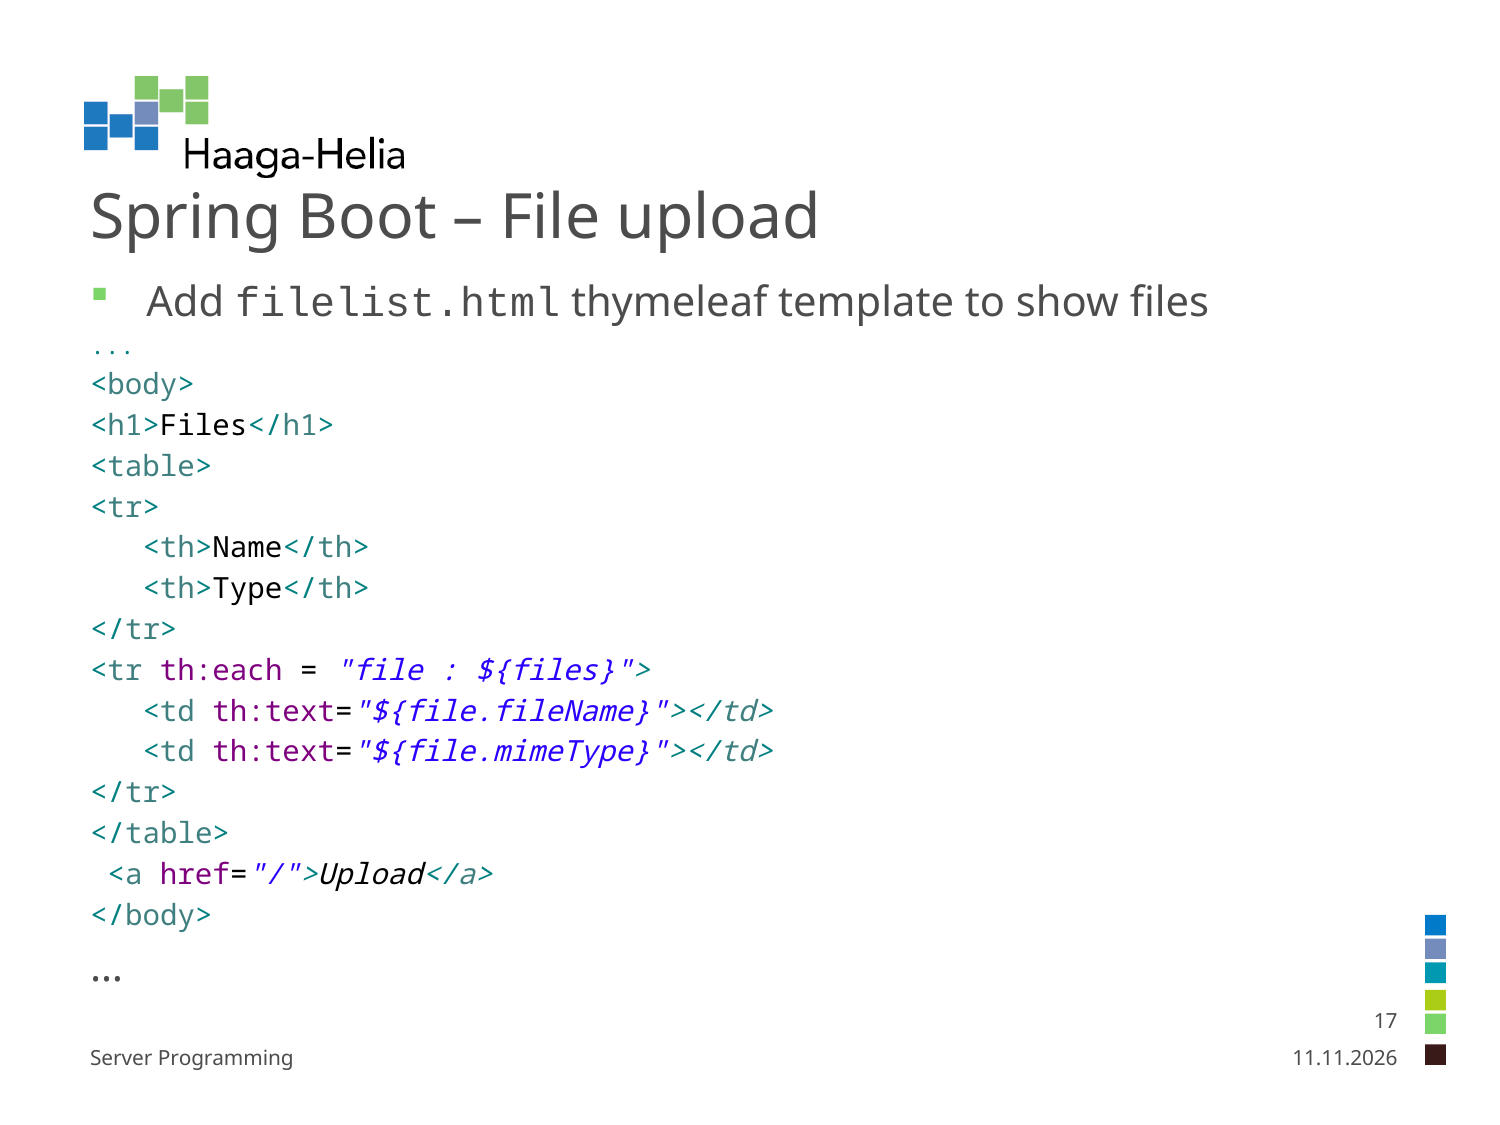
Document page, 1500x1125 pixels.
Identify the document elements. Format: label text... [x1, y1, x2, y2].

title Spring Boot – File upload [75, 137, 1400, 267]
slide_number 17 [1262, 999, 1413, 1050]
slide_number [1262, 1050, 1413, 1088]
picture [84, 76, 404, 137]
footer Server Programming [75, 1037, 475, 1078]
list Add filelist.html thymeleaf template to show files ... <body> <h1>Files</h1> <table> <tr> <th>Name</th> <th>Type</th> </tr> <tr th:each = "file : ${files}"> <td th:text="${file.fileName}"></td> <td th:text="${file.mimeType}"></td> </tr> </table> <a href="/">Upload</a> </body> … [75, 267, 1459, 1000]
